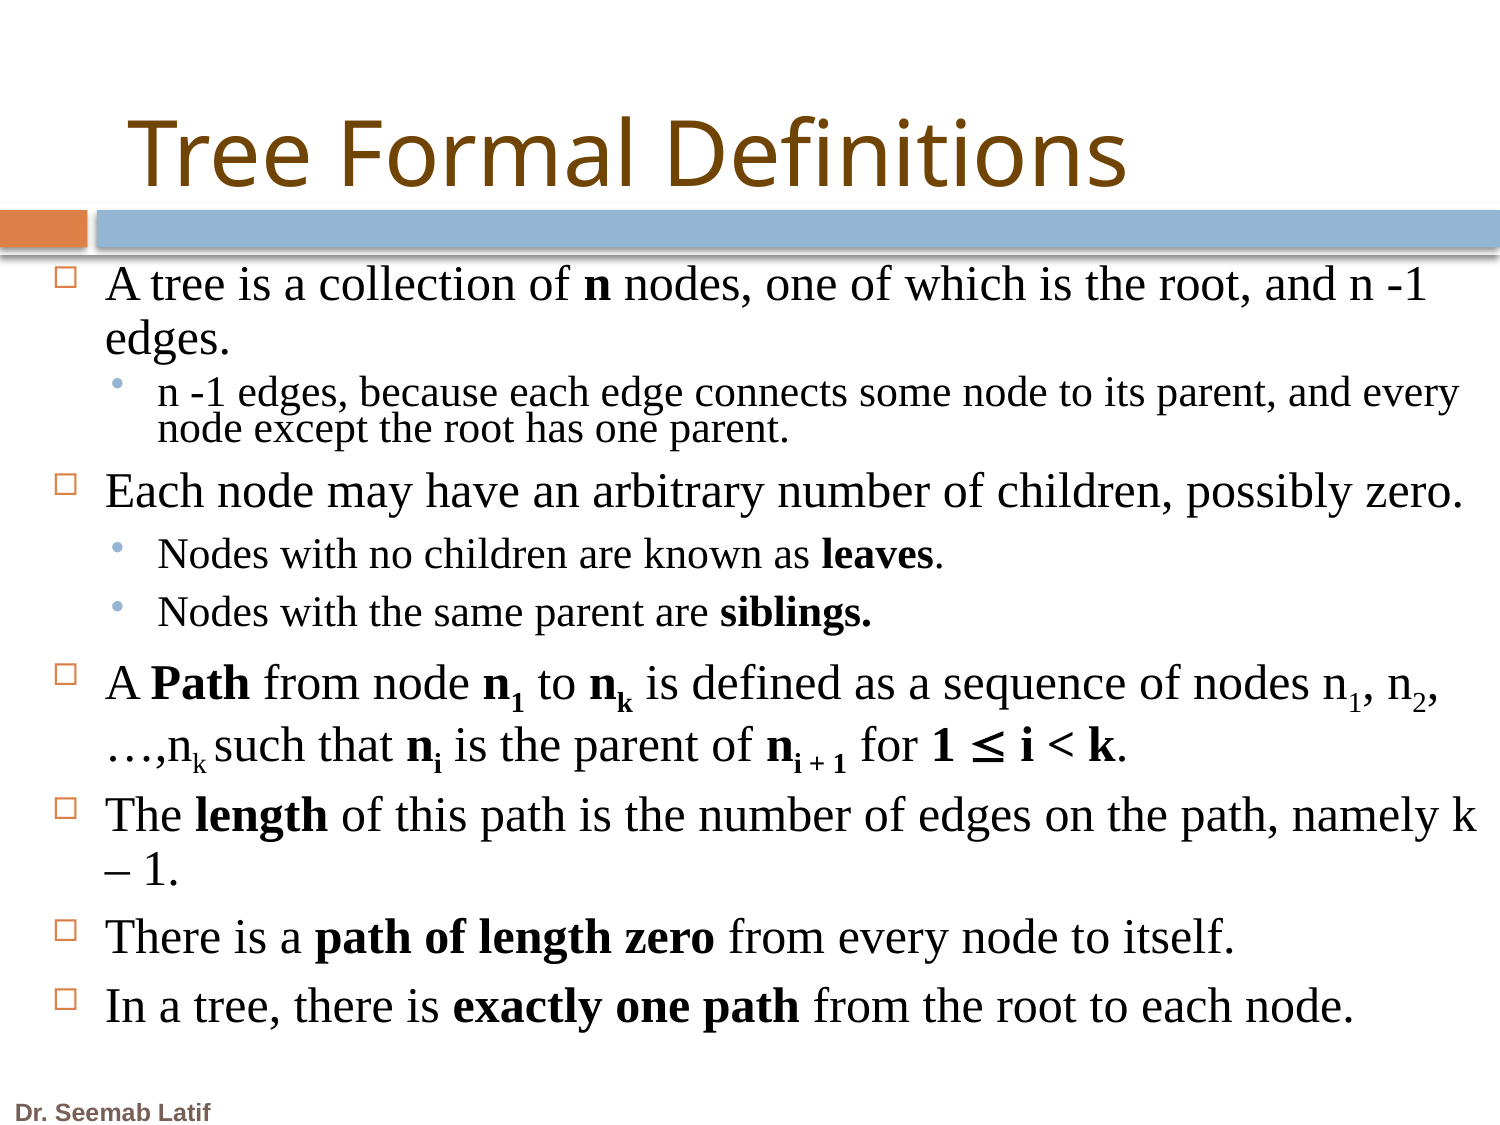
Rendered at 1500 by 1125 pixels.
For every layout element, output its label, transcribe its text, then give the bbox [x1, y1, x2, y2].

list A tree is a collection of n nodes, one of which is the root, and n -1 edges. n -1 edges, because each edge connects some node to its parent, and every node except the root has one parent. Each node may have an arbitrary number of children, possibly zero. Nodes with no children are known as leaves. Nodes with the same parent are siblings. A Path from node n1 to nk is defined as a sequence of nodes n1, n2, …,nk such that ni is the parent of ni + 1 for 1  i < k. The length of this path is the number of edges on the path, namely k – 1. There is a path of length zero from every node to itself. In a tree, there is exactly one path from the root to each node. [37, 249, 1500, 1038]
title Tree Formal Definitions [112, 112, 1342, 188]
